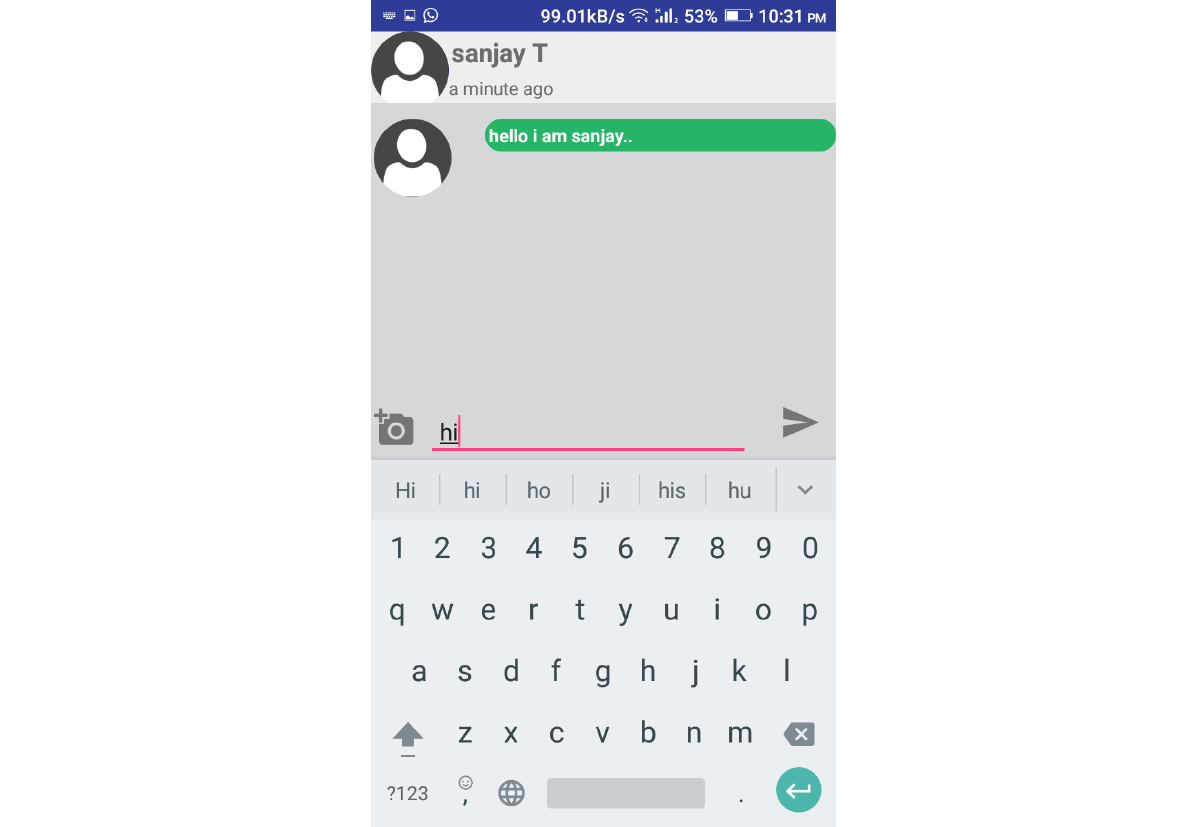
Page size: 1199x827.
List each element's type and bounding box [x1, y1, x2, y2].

picture [370, 0, 837, 827]
